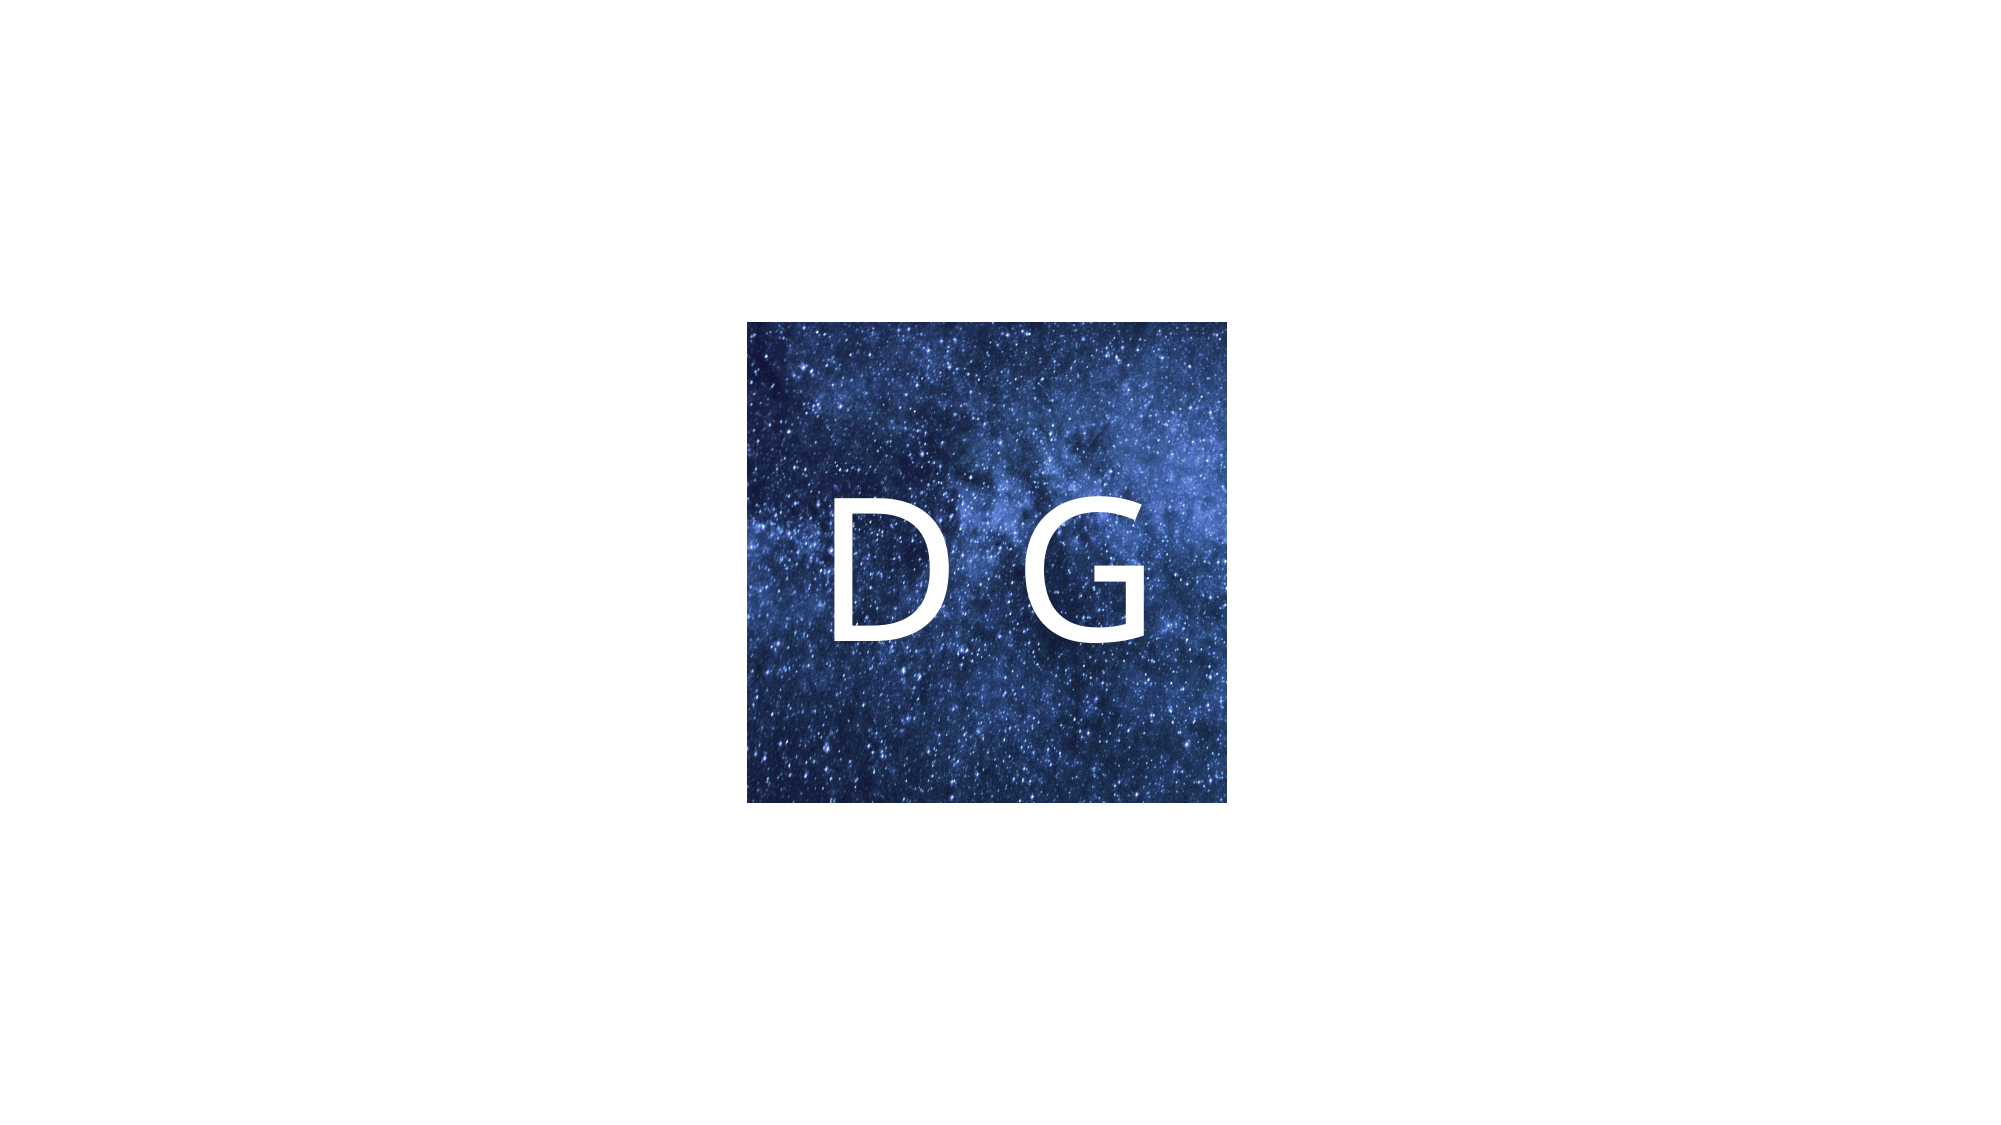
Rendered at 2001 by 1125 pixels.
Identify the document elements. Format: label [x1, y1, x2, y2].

text_box [746, 322, 1227, 803]
